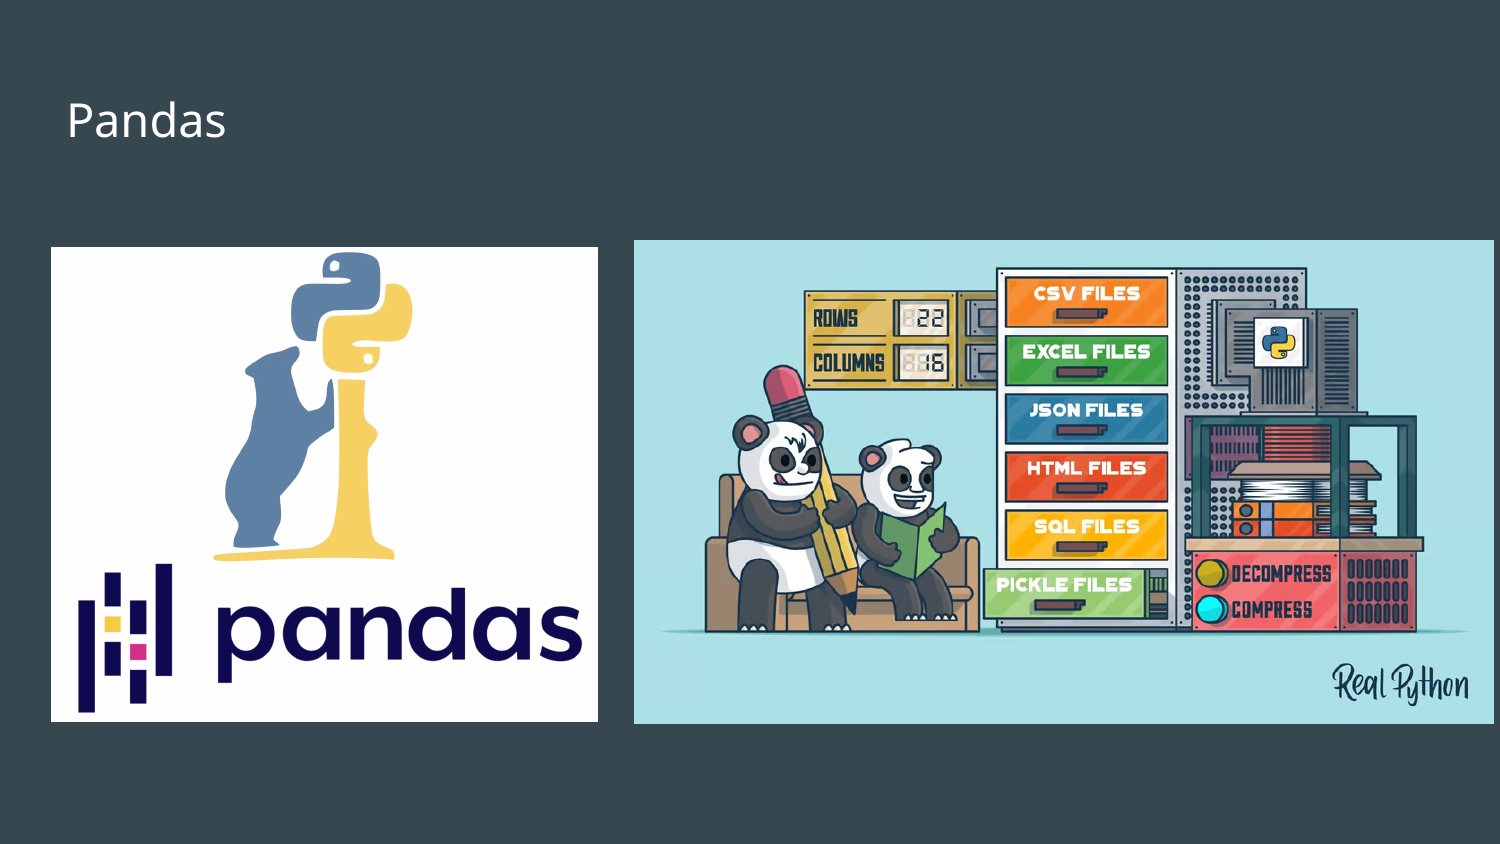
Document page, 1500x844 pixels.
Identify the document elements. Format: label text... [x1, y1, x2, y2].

title Pandas [51, 72, 1449, 167]
picture [634, 240, 1494, 725]
picture [50, 247, 598, 722]
